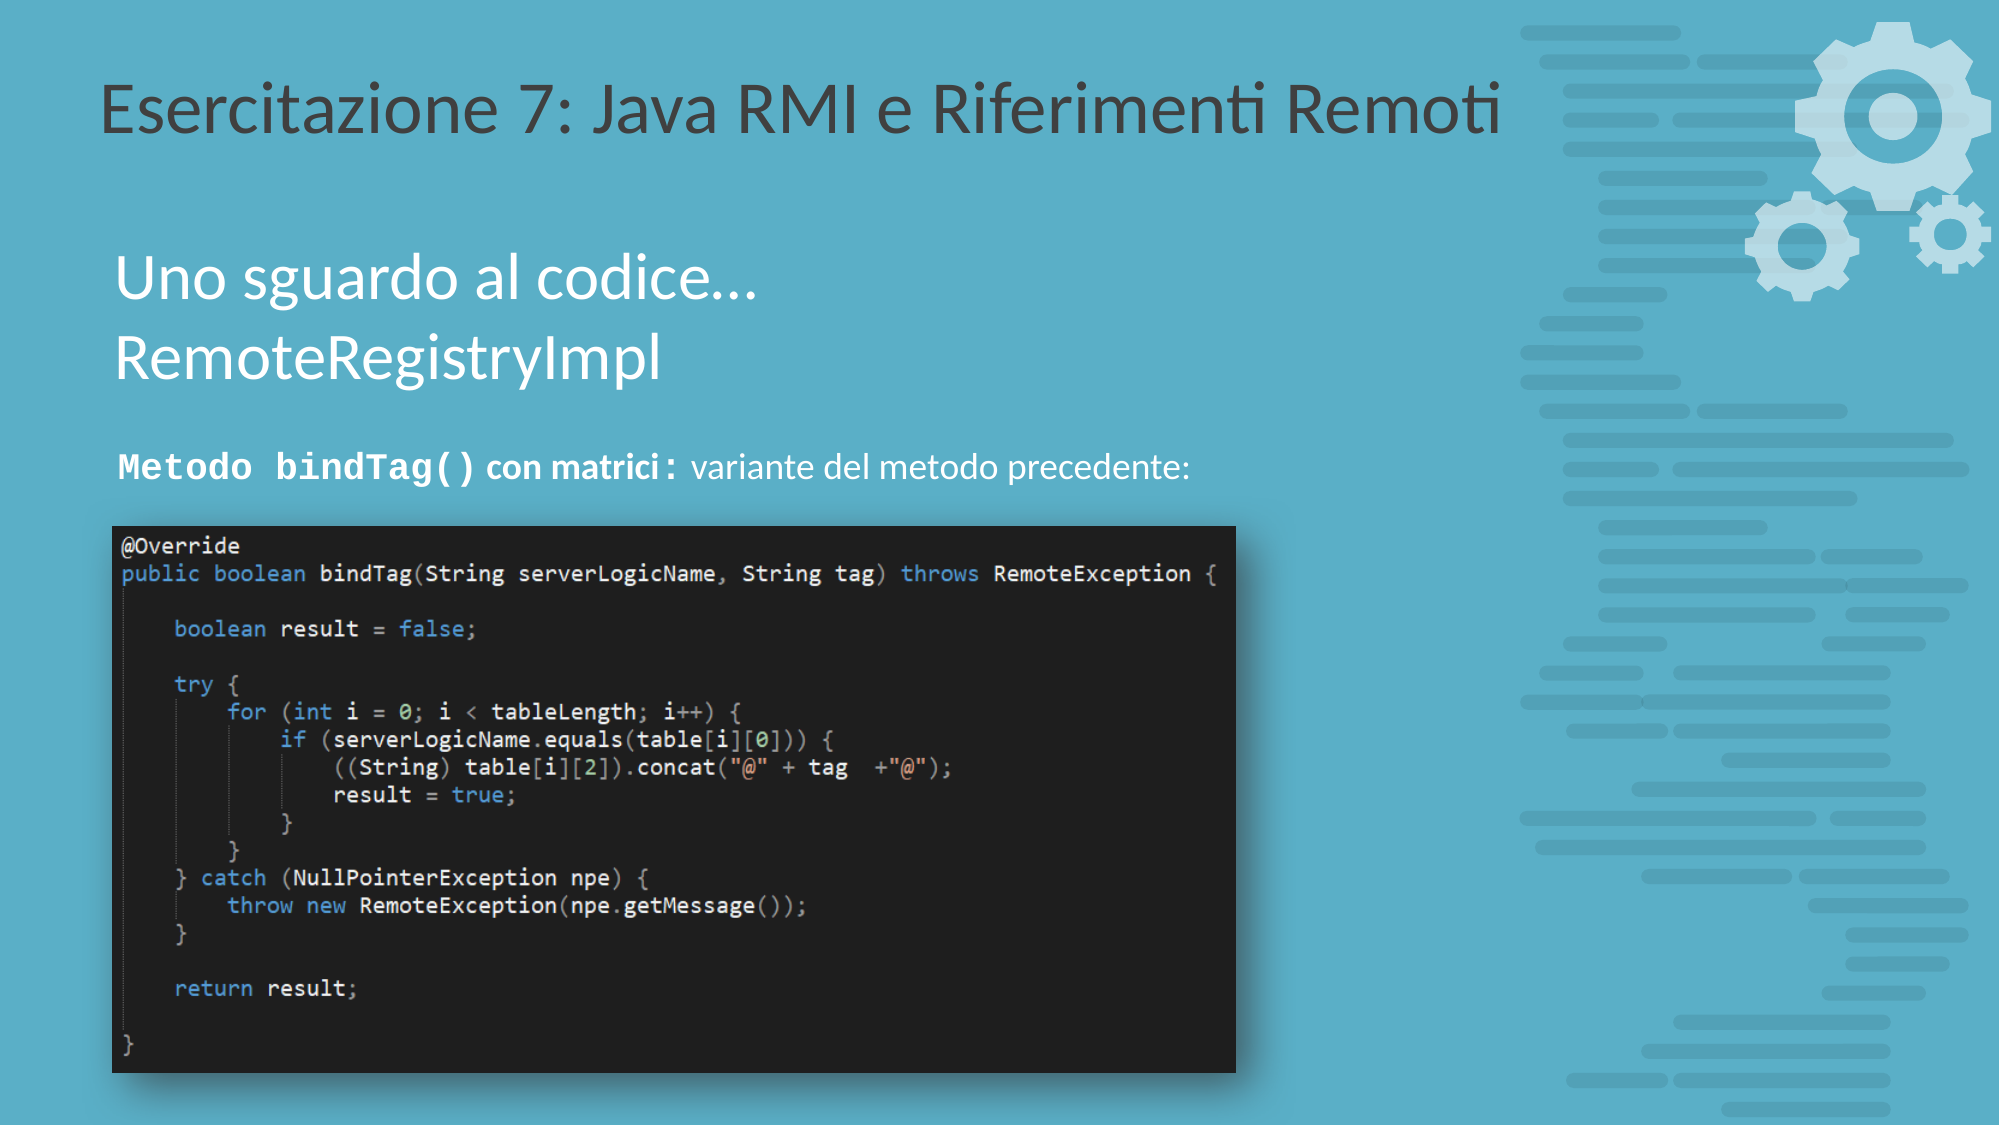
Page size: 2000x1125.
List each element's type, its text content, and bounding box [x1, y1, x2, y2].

text_box Uno sguardo al codice… RemoteRegistryImpl [99, 225, 1000, 400]
title Esercitazione 7: Java RMI e Riferimenti Remoti [99, 45, 1514, 162]
picture [111, 526, 1236, 1074]
text_box Metodo bindTag() con matrici: variante del metodo precedente: [103, 435, 1409, 495]
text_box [1519, 577, 1969, 1125]
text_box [1728, 38, 2000, 285]
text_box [1519, 25, 1970, 578]
